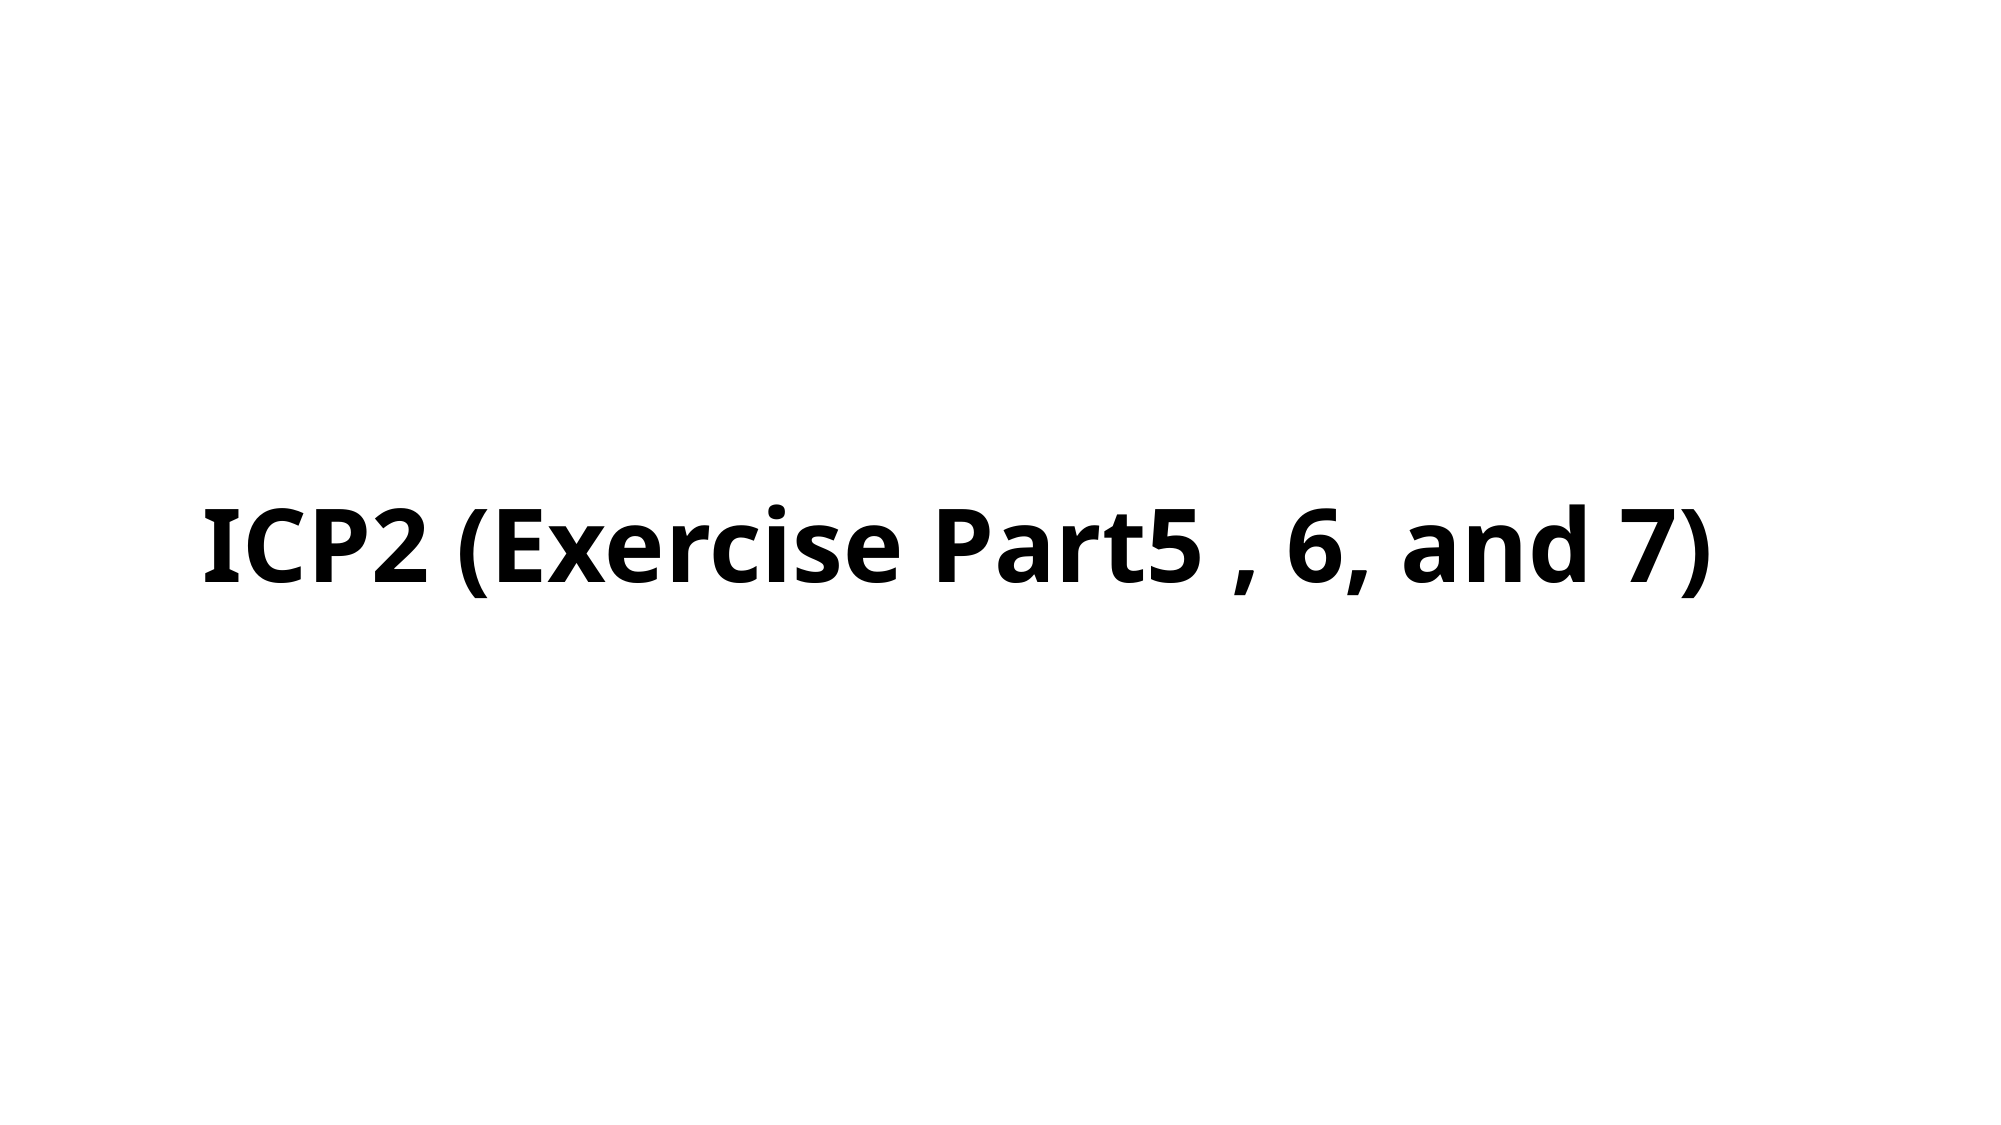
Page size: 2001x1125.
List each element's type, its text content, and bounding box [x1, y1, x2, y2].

title ICP2 (Exercise Part5 , 6, and 7) [95, 194, 1821, 904]
